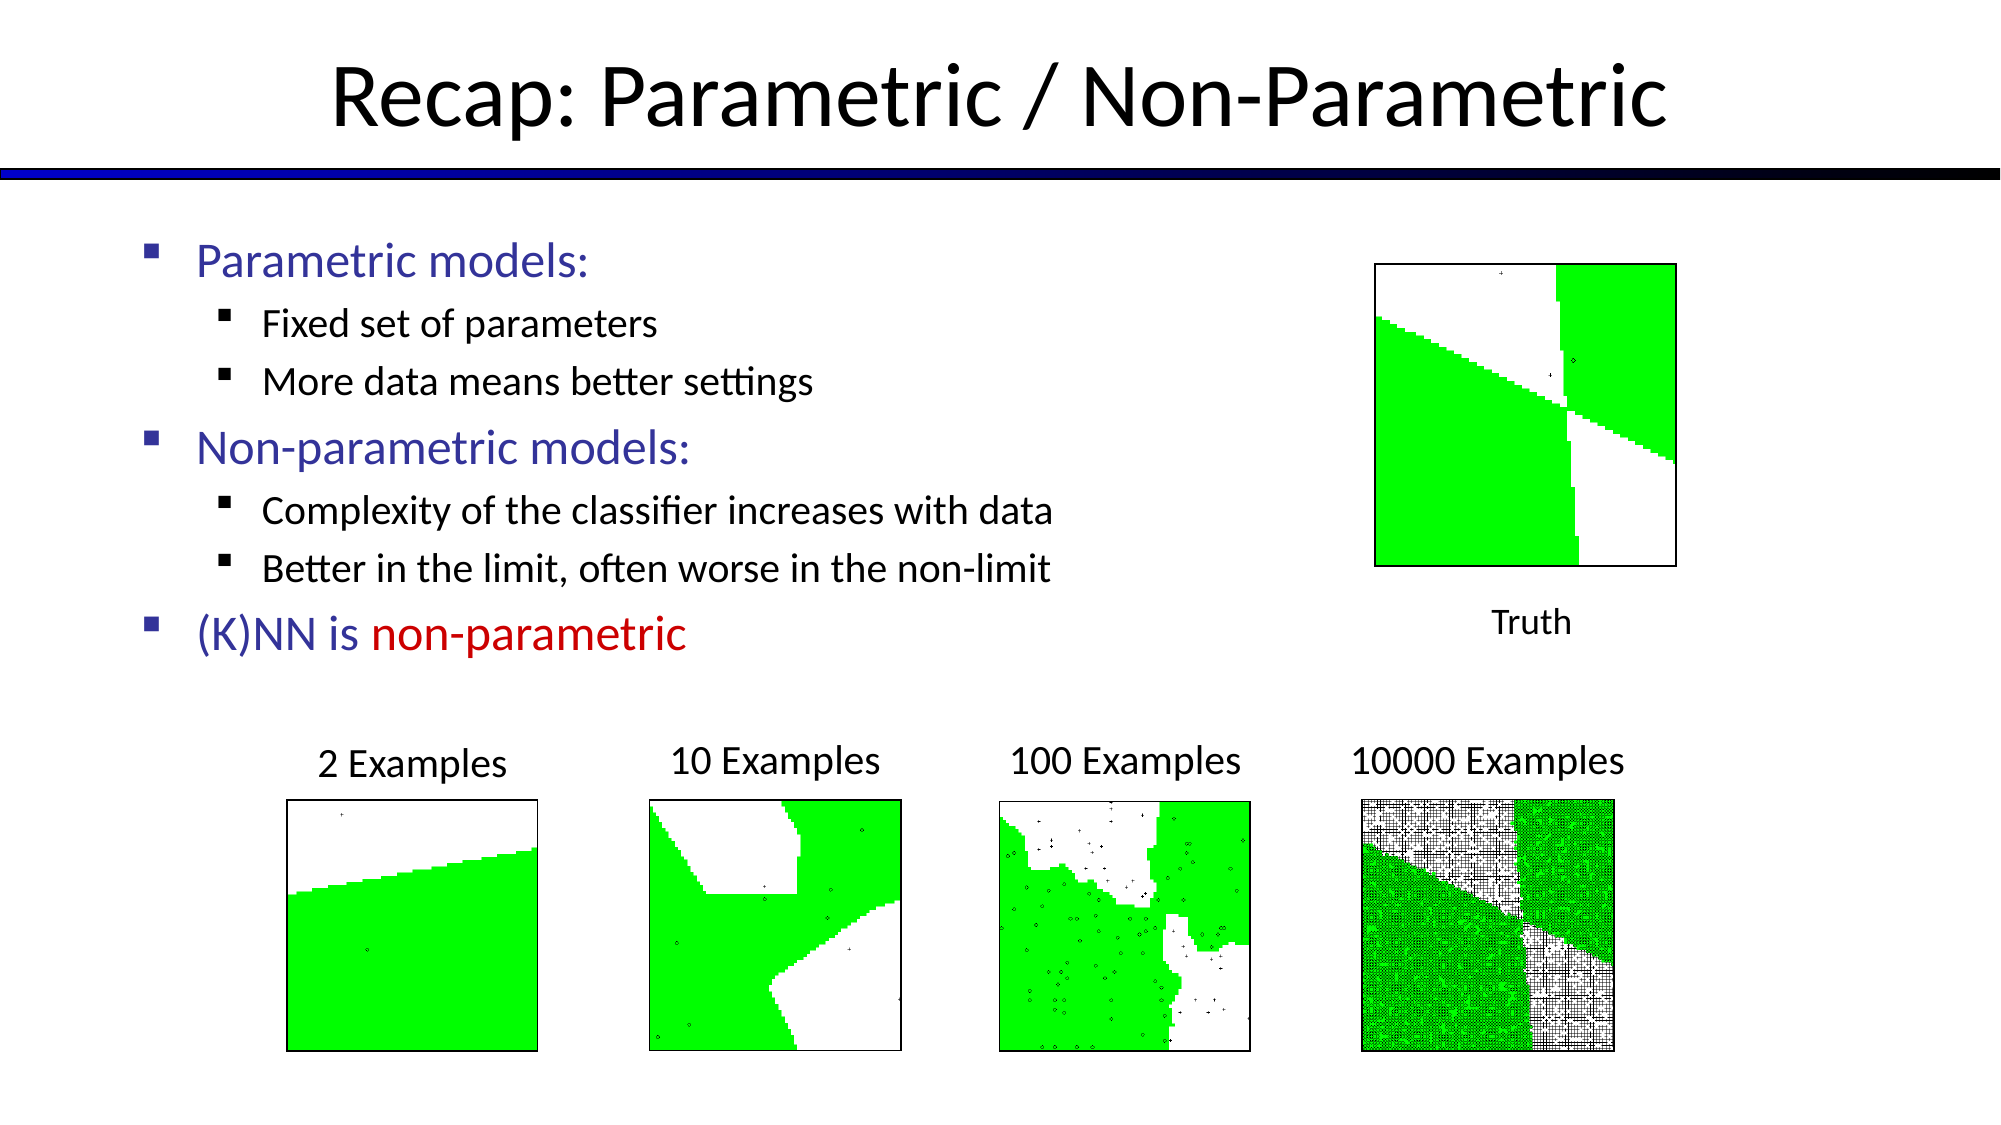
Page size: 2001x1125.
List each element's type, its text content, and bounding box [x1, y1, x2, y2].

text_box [1362, 800, 1613, 1051]
text_box Truth [1463, 589, 1601, 650]
picture [1375, 264, 1676, 566]
text_box 10000 Examples [1325, 725, 1650, 791]
text_box 100 Examples [987, 725, 1263, 791]
text_box 10 Examples [650, 725, 900, 791]
text_box 2 Examples [287, 728, 538, 793]
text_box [1000, 802, 1249, 1051]
list Parametric models: Fixed set of parameters More data means better settings Non-parametric models: Complexity of the classifier increases with data Better in the limit, often worse in the non-limit (K)NN is non-parametric [124, 219, 1463, 963]
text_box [287, 801, 537, 1051]
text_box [650, 800, 900, 1050]
title Recap: Parametric / Non-Parametric [0, 0, 2000, 184]
